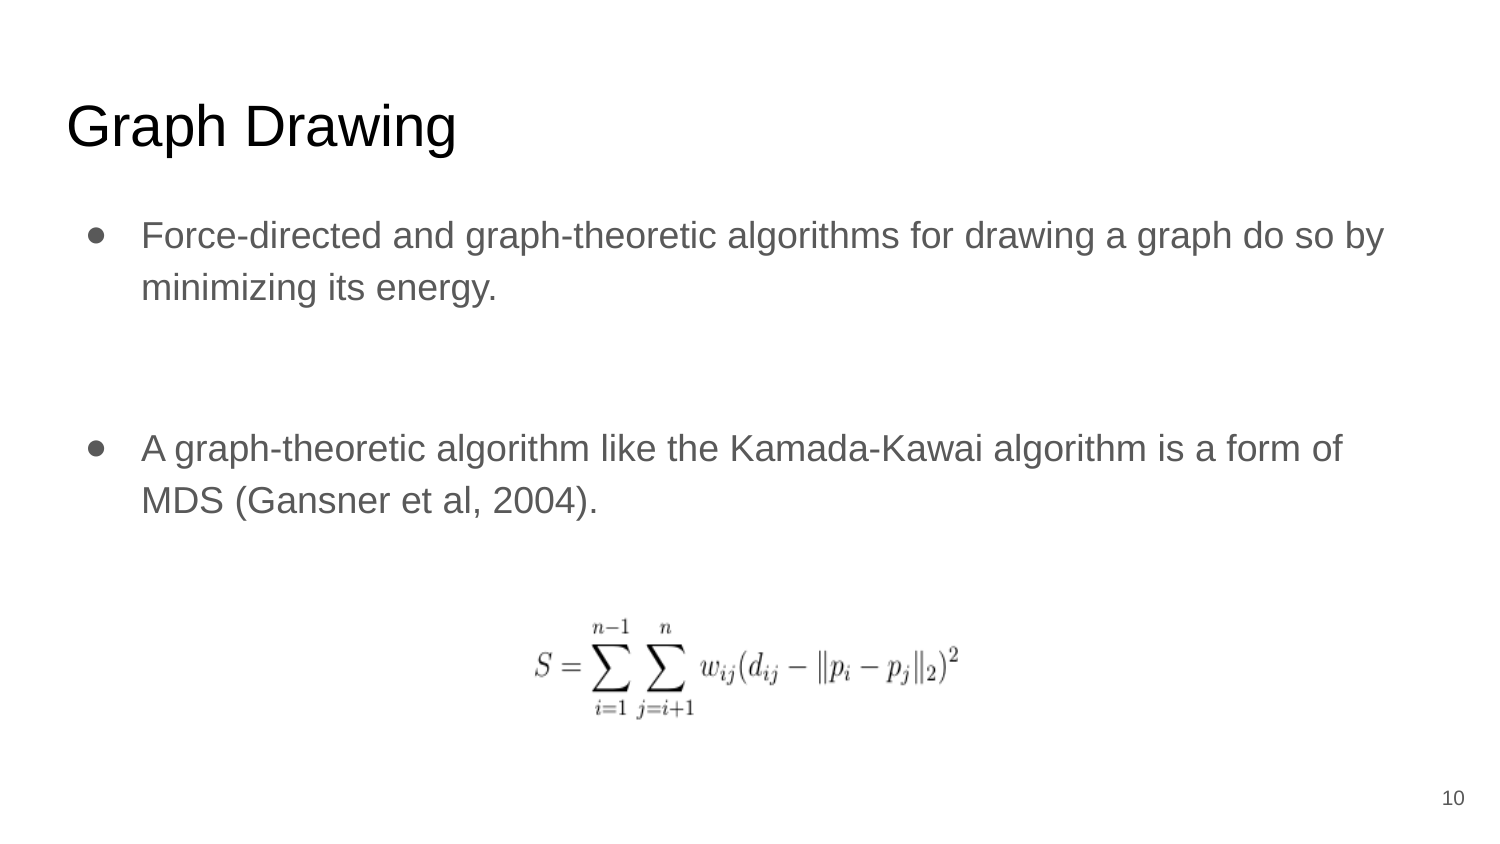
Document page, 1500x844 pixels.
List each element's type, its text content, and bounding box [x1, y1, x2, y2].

title Graph Drawing [51, 72, 1449, 167]
list Force-directed and graph-theoretic algorithms for drawing a graph do so by minimizing its energy. A graph-theoretic algorithm like the Kamada-Kawai algorithm is a form of MDS (Gansner et al, 2004). [51, 189, 1449, 750]
picture [498, 589, 1002, 750]
slide_number 10 [1389, 764, 1480, 830]
